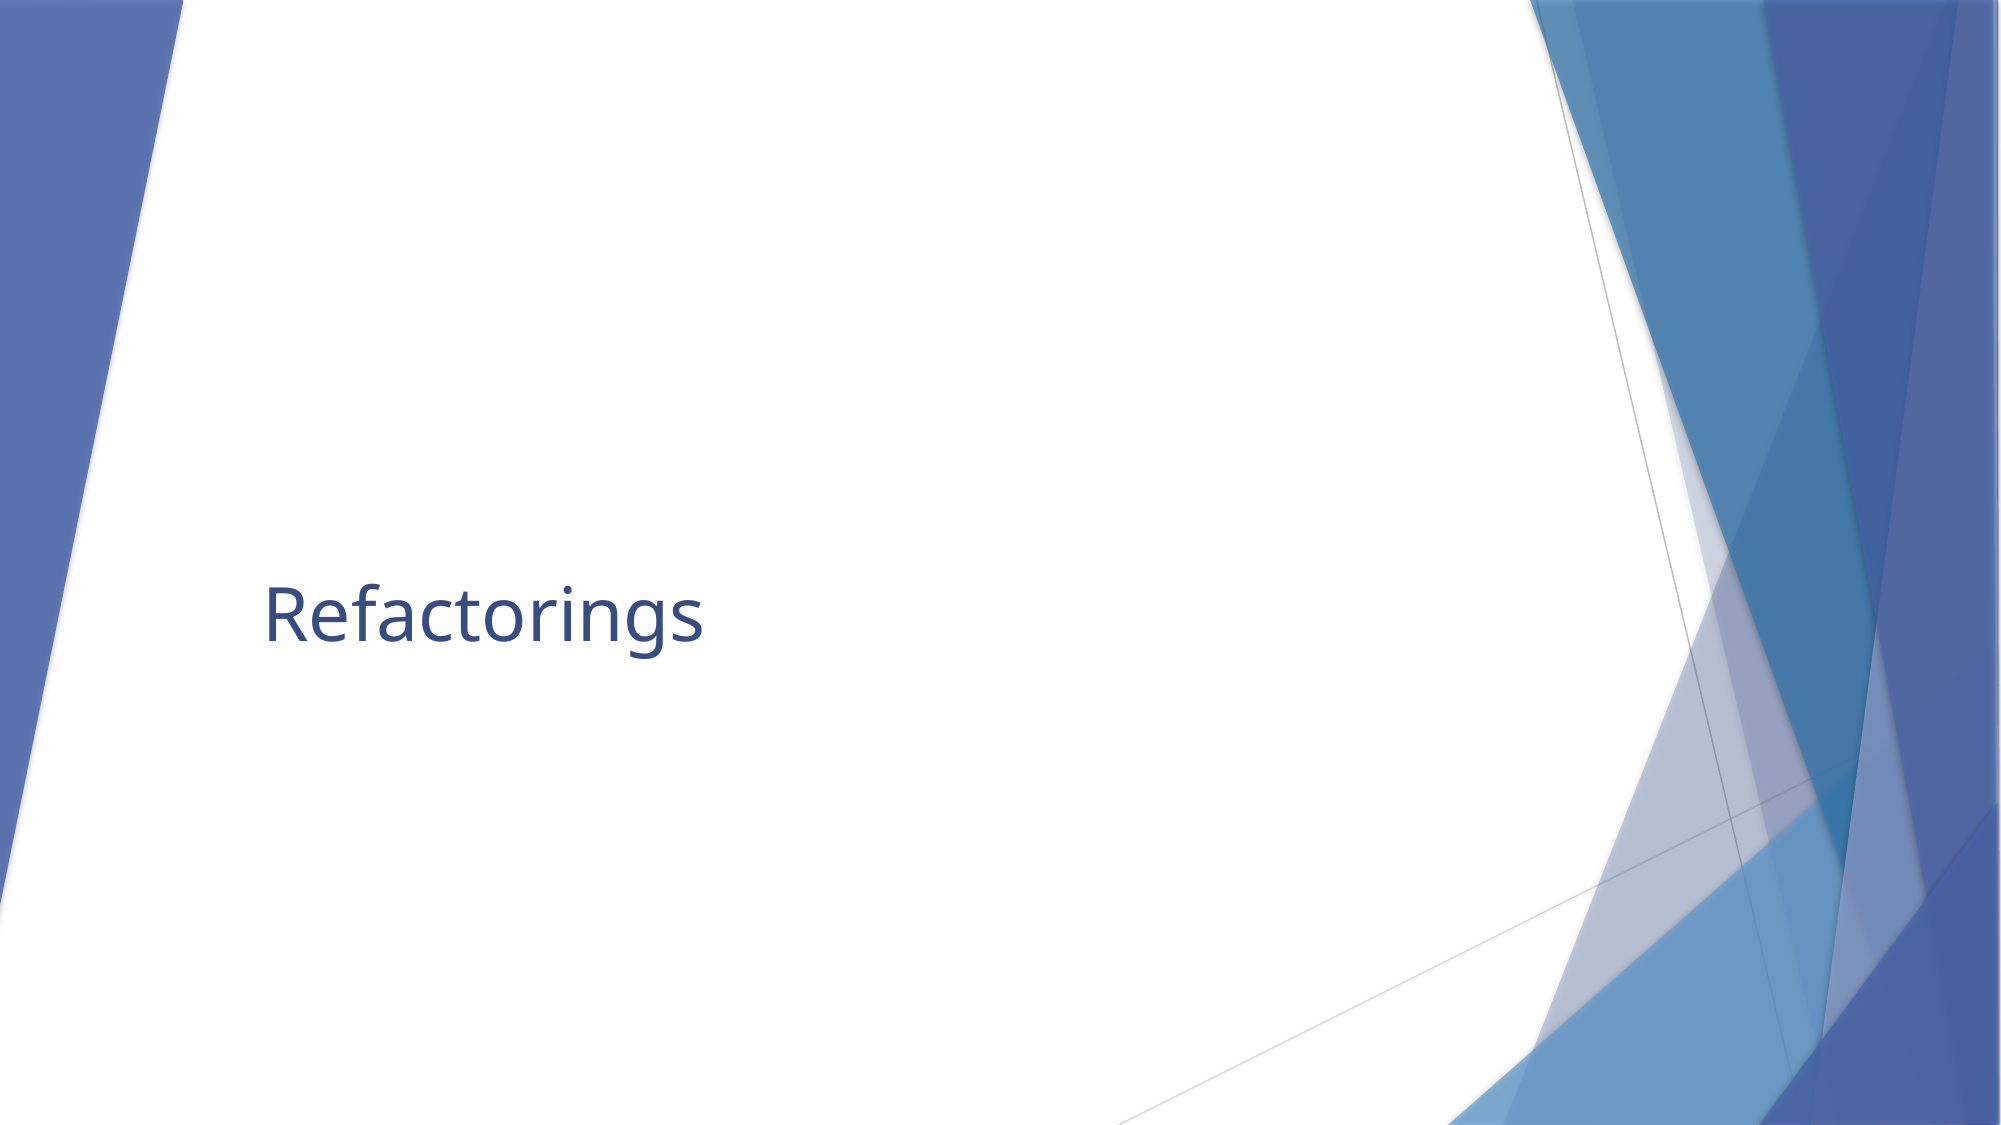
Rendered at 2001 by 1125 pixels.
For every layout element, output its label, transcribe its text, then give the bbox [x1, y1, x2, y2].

title Refactorings [247, 394, 1522, 665]
